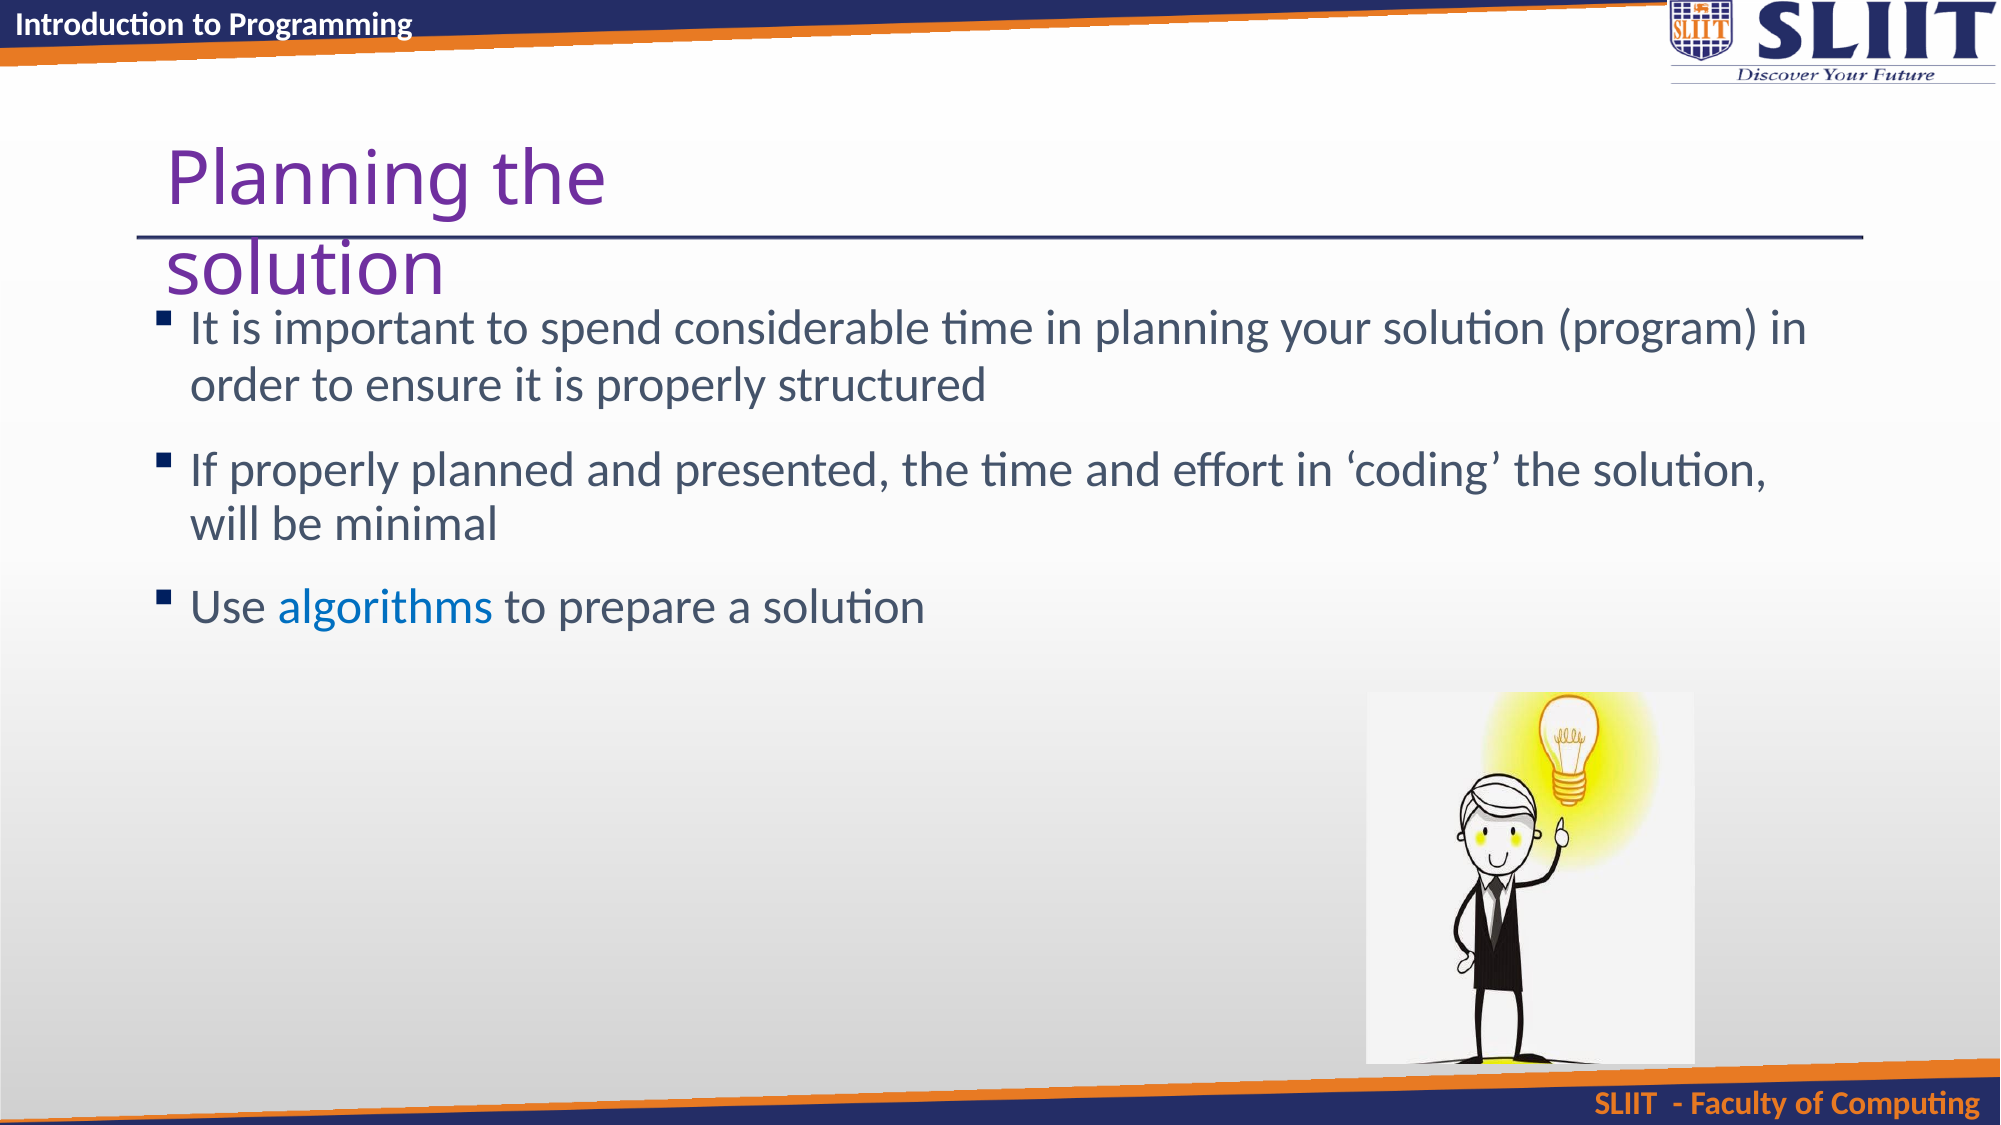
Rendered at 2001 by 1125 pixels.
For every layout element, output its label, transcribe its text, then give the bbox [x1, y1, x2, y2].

title Planning the solution [162, 251, 794, 295]
text_box Introduction to Programming [12, 0, 421, 42]
title Planning the solution [162, 127, 794, 232]
footer SLIIT - Faculty of Computing [1592, 1086, 1988, 1125]
picture [0, 0, 2000, 1125]
text_box It is important to spend considerable time in planning your solution (program) in order to ensure it is properly structured If properly planned and presented, the time and effort in ‘coding’ the solution, will be minimal Use algorithms to prepare a solution [150, 295, 1819, 634]
